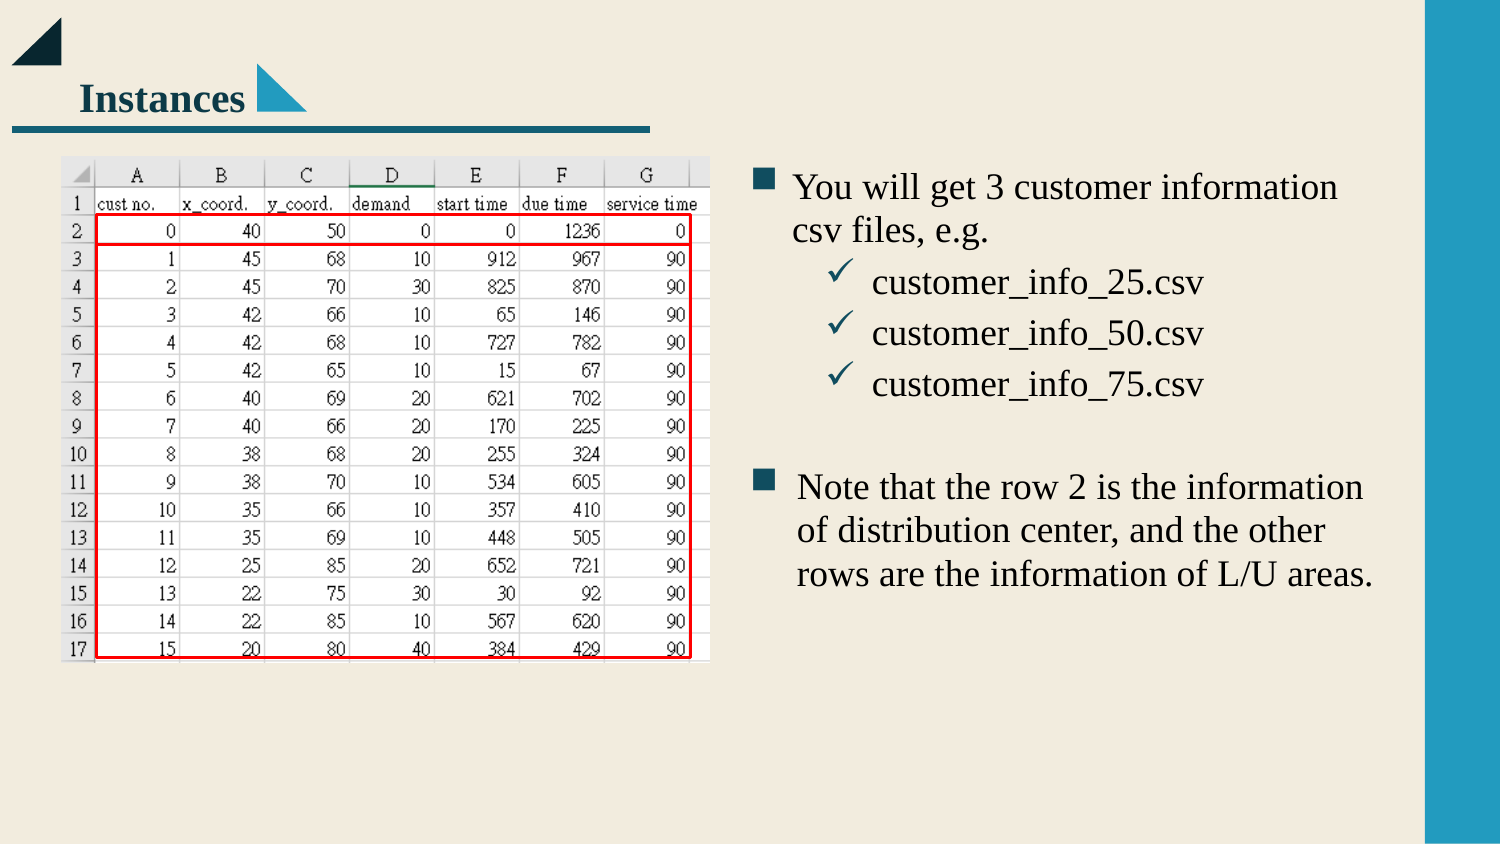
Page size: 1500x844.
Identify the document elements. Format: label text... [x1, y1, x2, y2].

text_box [11, 16, 308, 130]
picture [61, 155, 710, 663]
text_box You will get 3 customer information csv files, e.g. customer_info_25.csv customer_info_50.csv customer_info_75.csv Note that the row 2 is the information of distribution center, and the other rows are the information of L/U areas. [735, 155, 1404, 602]
